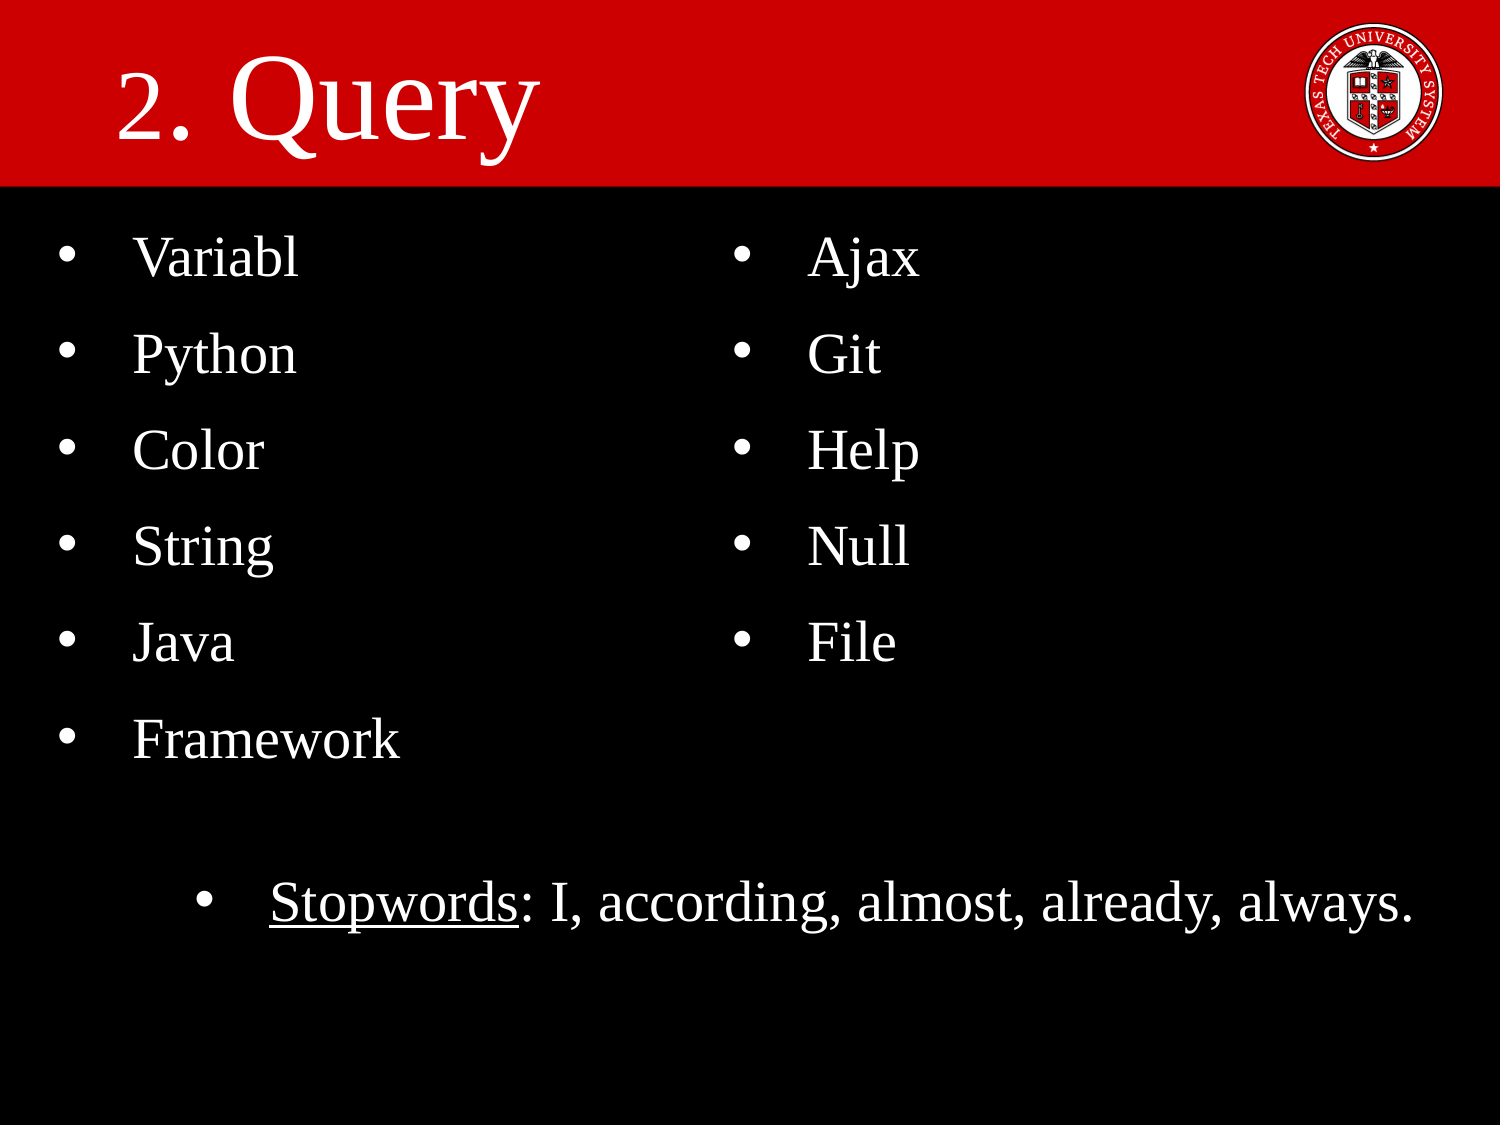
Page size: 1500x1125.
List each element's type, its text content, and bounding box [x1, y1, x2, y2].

text_box Ajax Git Help Null File [717, 210, 1116, 856]
text_box Stopwords: I, according, almost, already, always. [179, 856, 1458, 1071]
picture [0, 0, 1500, 1125]
list Variabl Python Color String Java Framework [42, 211, 501, 954]
title 2. Query [100, 0, 1334, 184]
